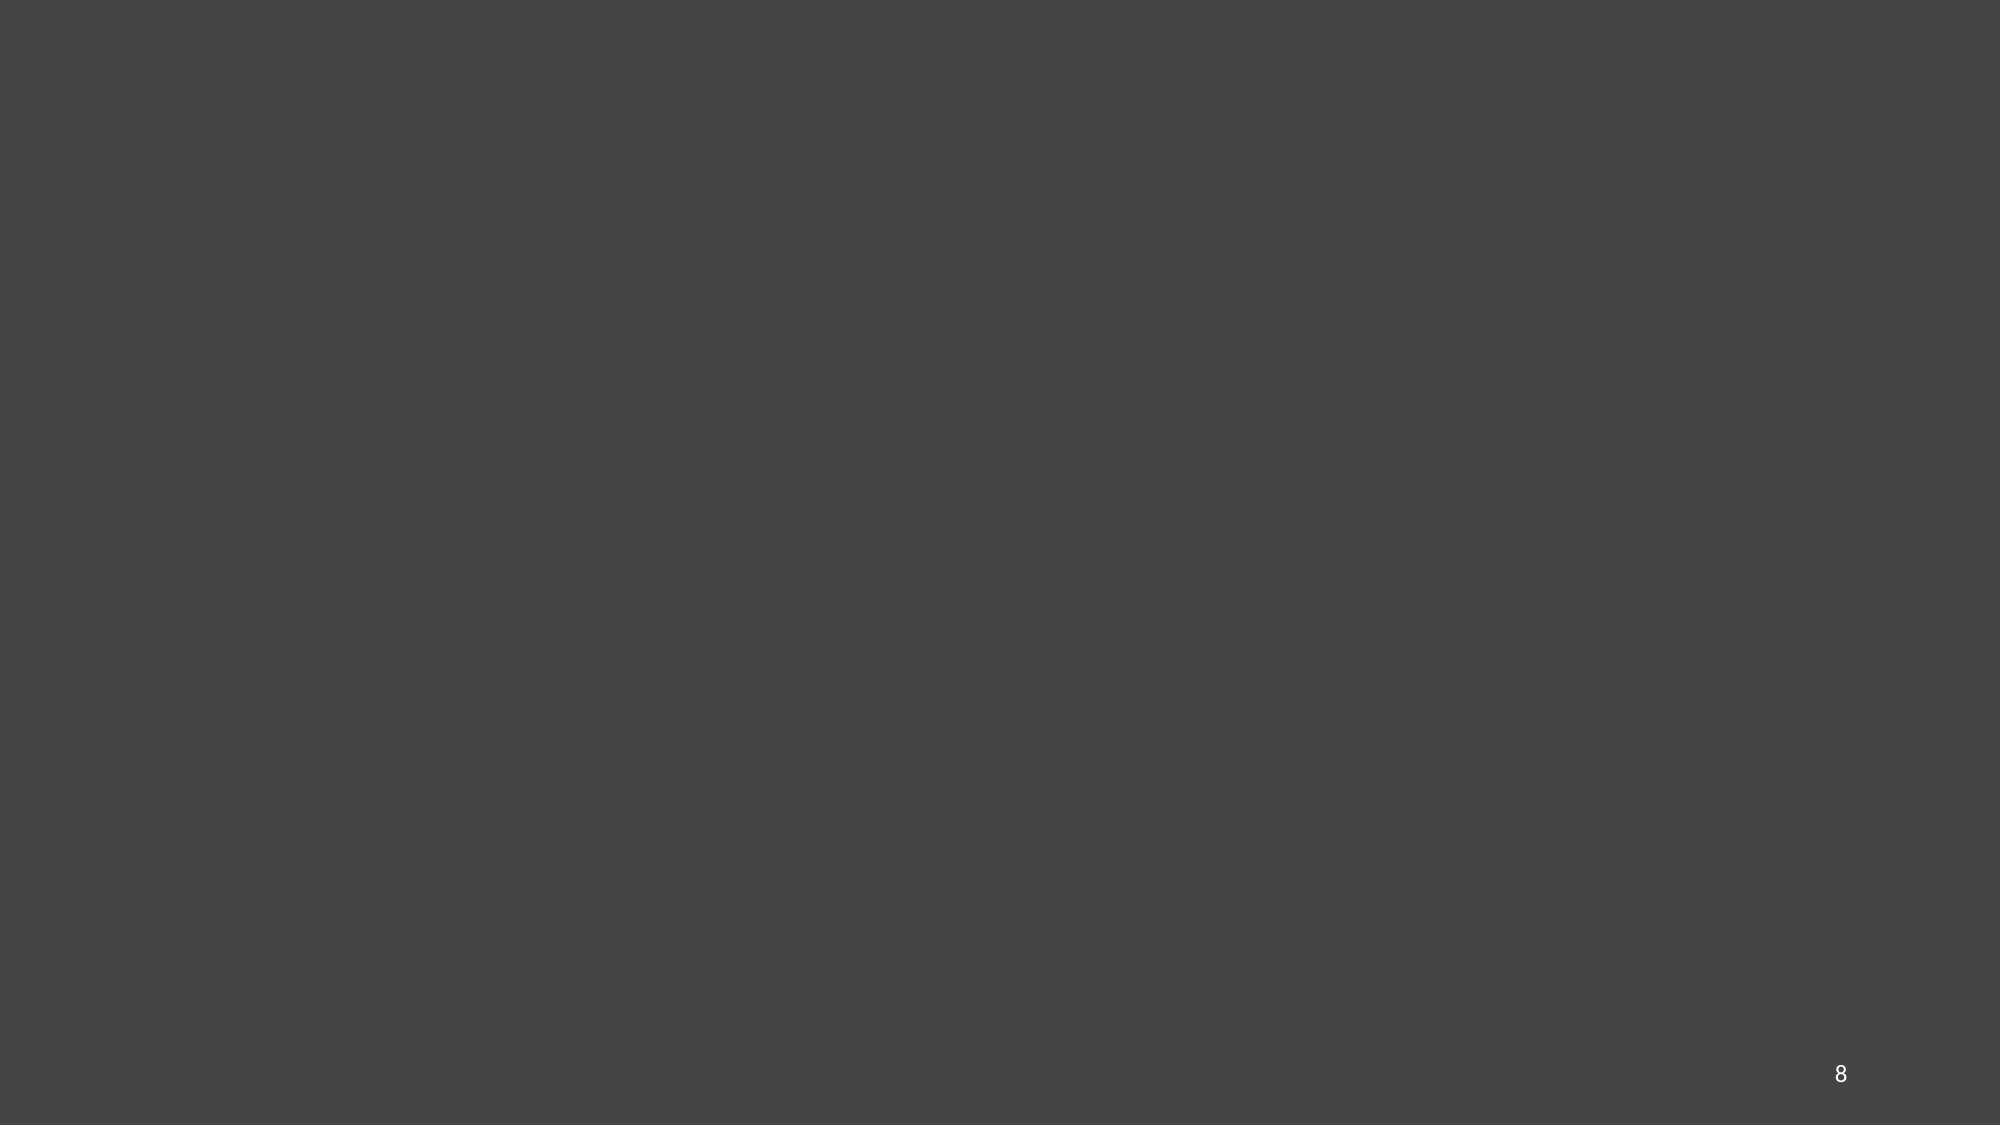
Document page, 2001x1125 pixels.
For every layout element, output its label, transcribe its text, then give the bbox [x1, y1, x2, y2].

slide_number 8 [1412, 1042, 1863, 1103]
